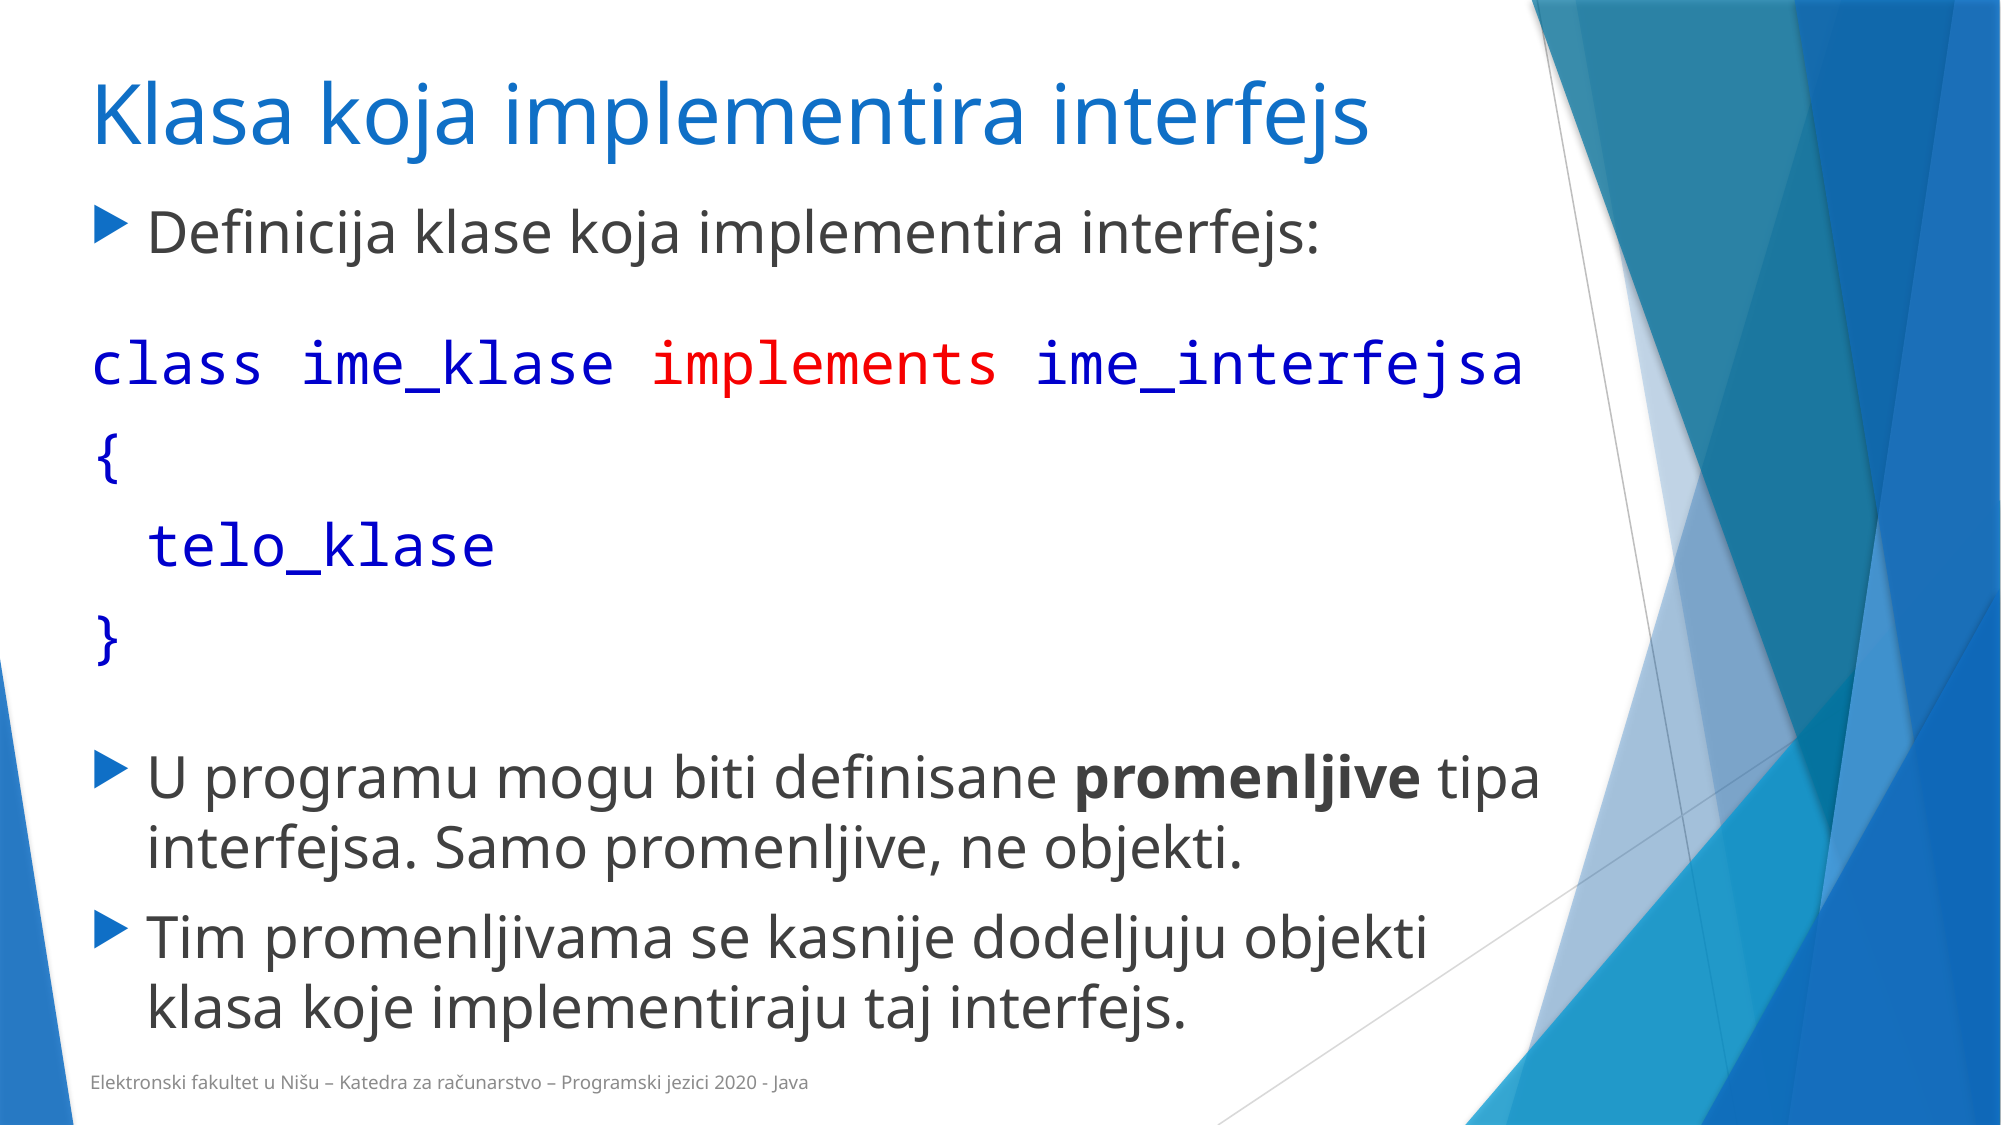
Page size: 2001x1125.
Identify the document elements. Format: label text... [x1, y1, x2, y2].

title Klasa koja implementira interfejs [75, 54, 1522, 161]
footer Elektronski fakultet u Nišu – Katedra za računarstvo – Programski jezici 2020 - Java [75, 1053, 1145, 1114]
list Definicija klase koja implementira interfejs: class ime_klase implements ime_interfejsa { telo_klase } U programu mogu biti definisane promenljive tipa interfejsa. Samo promenljive, ne objekti. Tim promenljivama se kasnije dodeljuju objekti klasa koje implementiraju taj interfejs. [75, 187, 1700, 1054]
